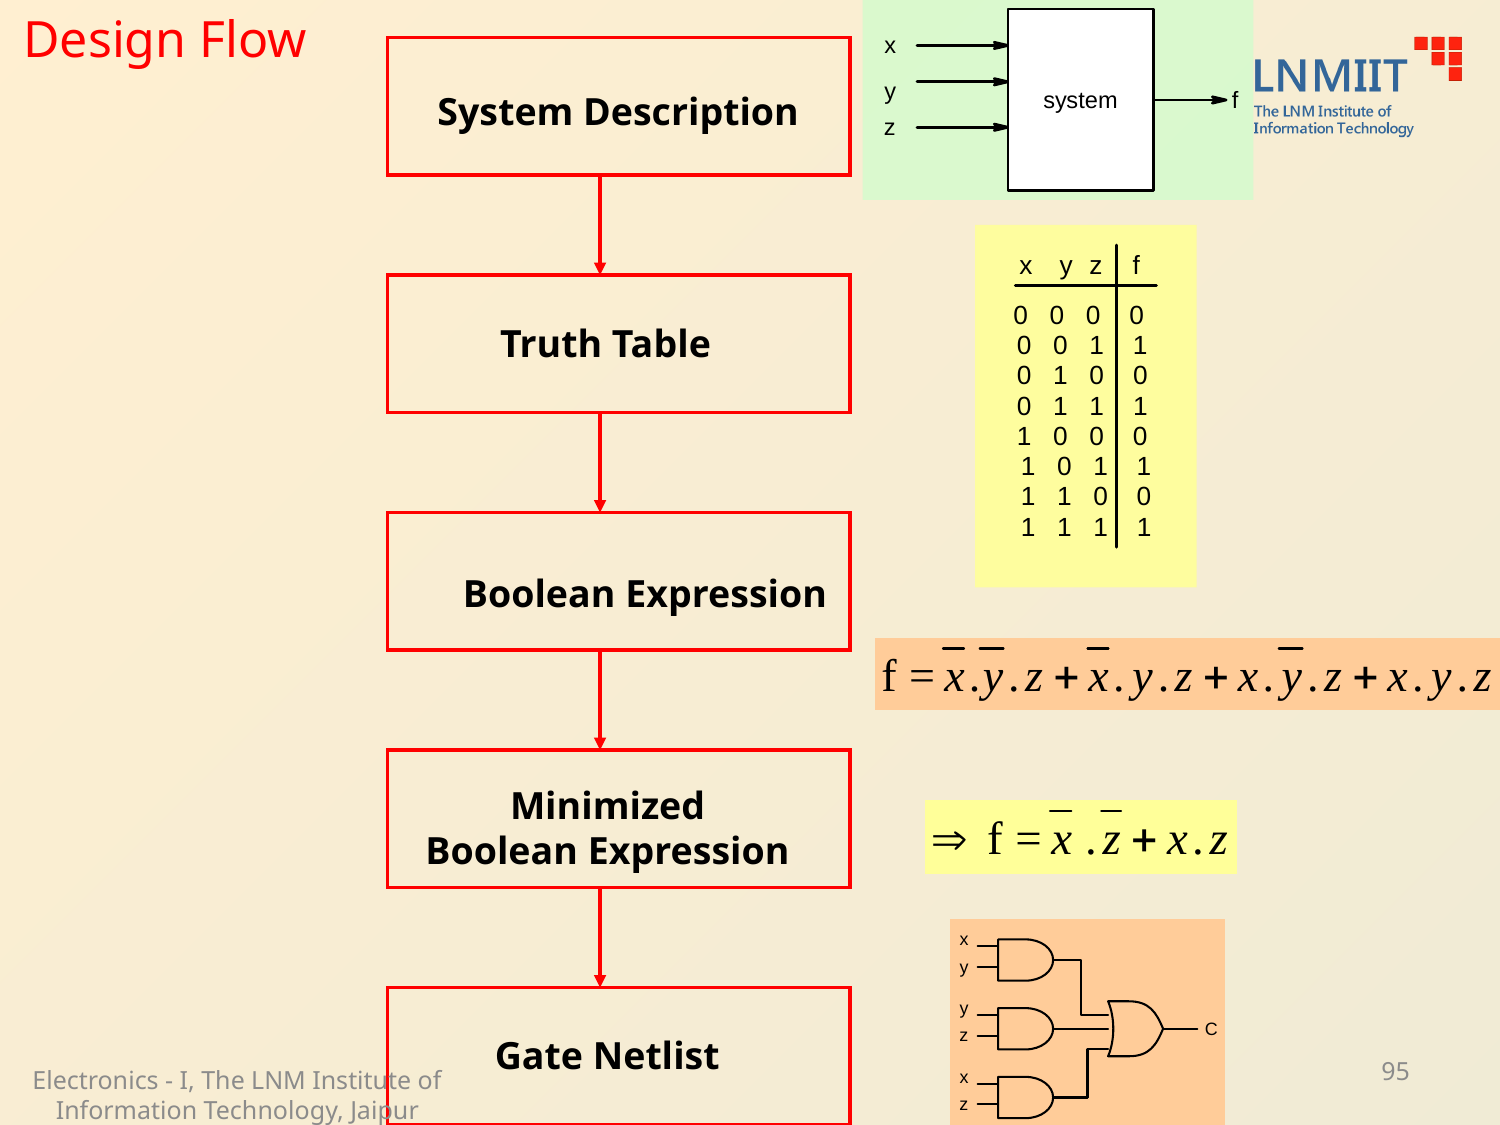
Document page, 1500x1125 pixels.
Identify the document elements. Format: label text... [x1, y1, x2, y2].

slide_number 95 [1229, 1042, 1425, 1103]
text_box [924, 799, 1238, 875]
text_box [387, 37, 851, 174]
text_box Design Flow [8, 0, 323, 75]
footer Electronics - I, The LNM Institute of Information Technology, Jaipur [0, 1065, 382, 1125]
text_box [387, 649, 851, 887]
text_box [387, 174, 851, 411]
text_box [387, 887, 851, 1125]
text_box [874, 637, 1500, 711]
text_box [974, 224, 1197, 588]
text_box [387, 412, 854, 651]
picture [1241, 24, 1476, 148]
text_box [949, 918, 1226, 1125]
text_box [862, 0, 1254, 201]
